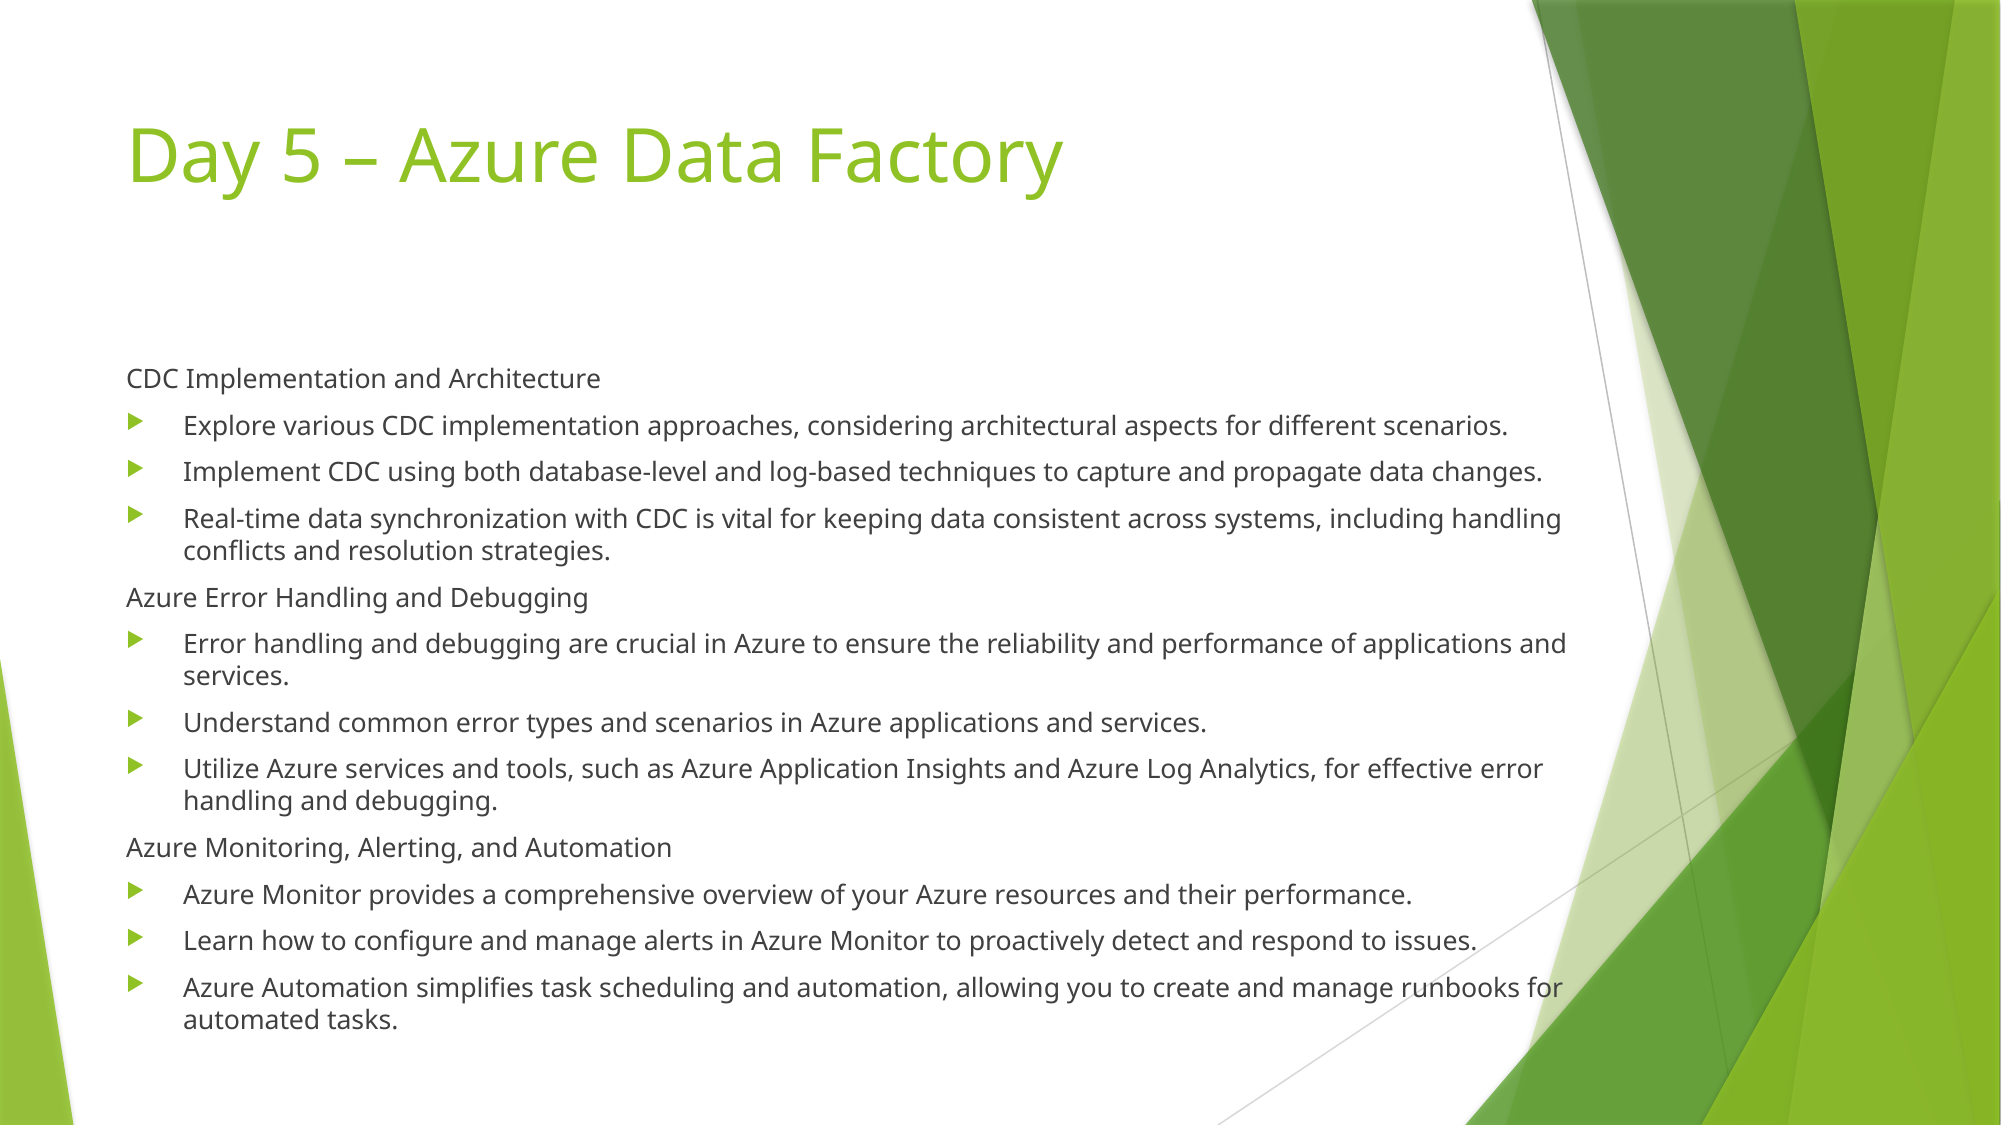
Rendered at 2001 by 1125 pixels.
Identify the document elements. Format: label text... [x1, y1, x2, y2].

title Day 5 – Azure Data Factory [111, 99, 1522, 317]
list CDC Implementation and Architecture Explore various CDC implementation approaches, considering architectural aspects for different scenarios. Implement CDC using both database-level and log-based techniques to capture and propagate data changes. Real-time data synchronization with CDC is vital for keeping data consistent across systems, including handling conflicts and resolution strategies. Azure Error Handling and Debugging Error handling and debugging are crucial in Azure to ensure the reliability and performance of applications and services. Understand common error types and scenarios in Azure applications and services. Utilize Azure services and tools, such as Azure Application Insights and Azure Log Analytics, for effective error handling and debugging. Azure Monitoring, Alerting, and Automation Azure Monitor provides a comprehensive overview of your Azure resources and their performance. Learn how to configure and manage alerts in Azure Monitor to proactively detect and respond to issues. Azure Automation simplifies task scheduling and automation, allowing you to create and manage runbooks for automated tasks. [111, 354, 1582, 1083]
